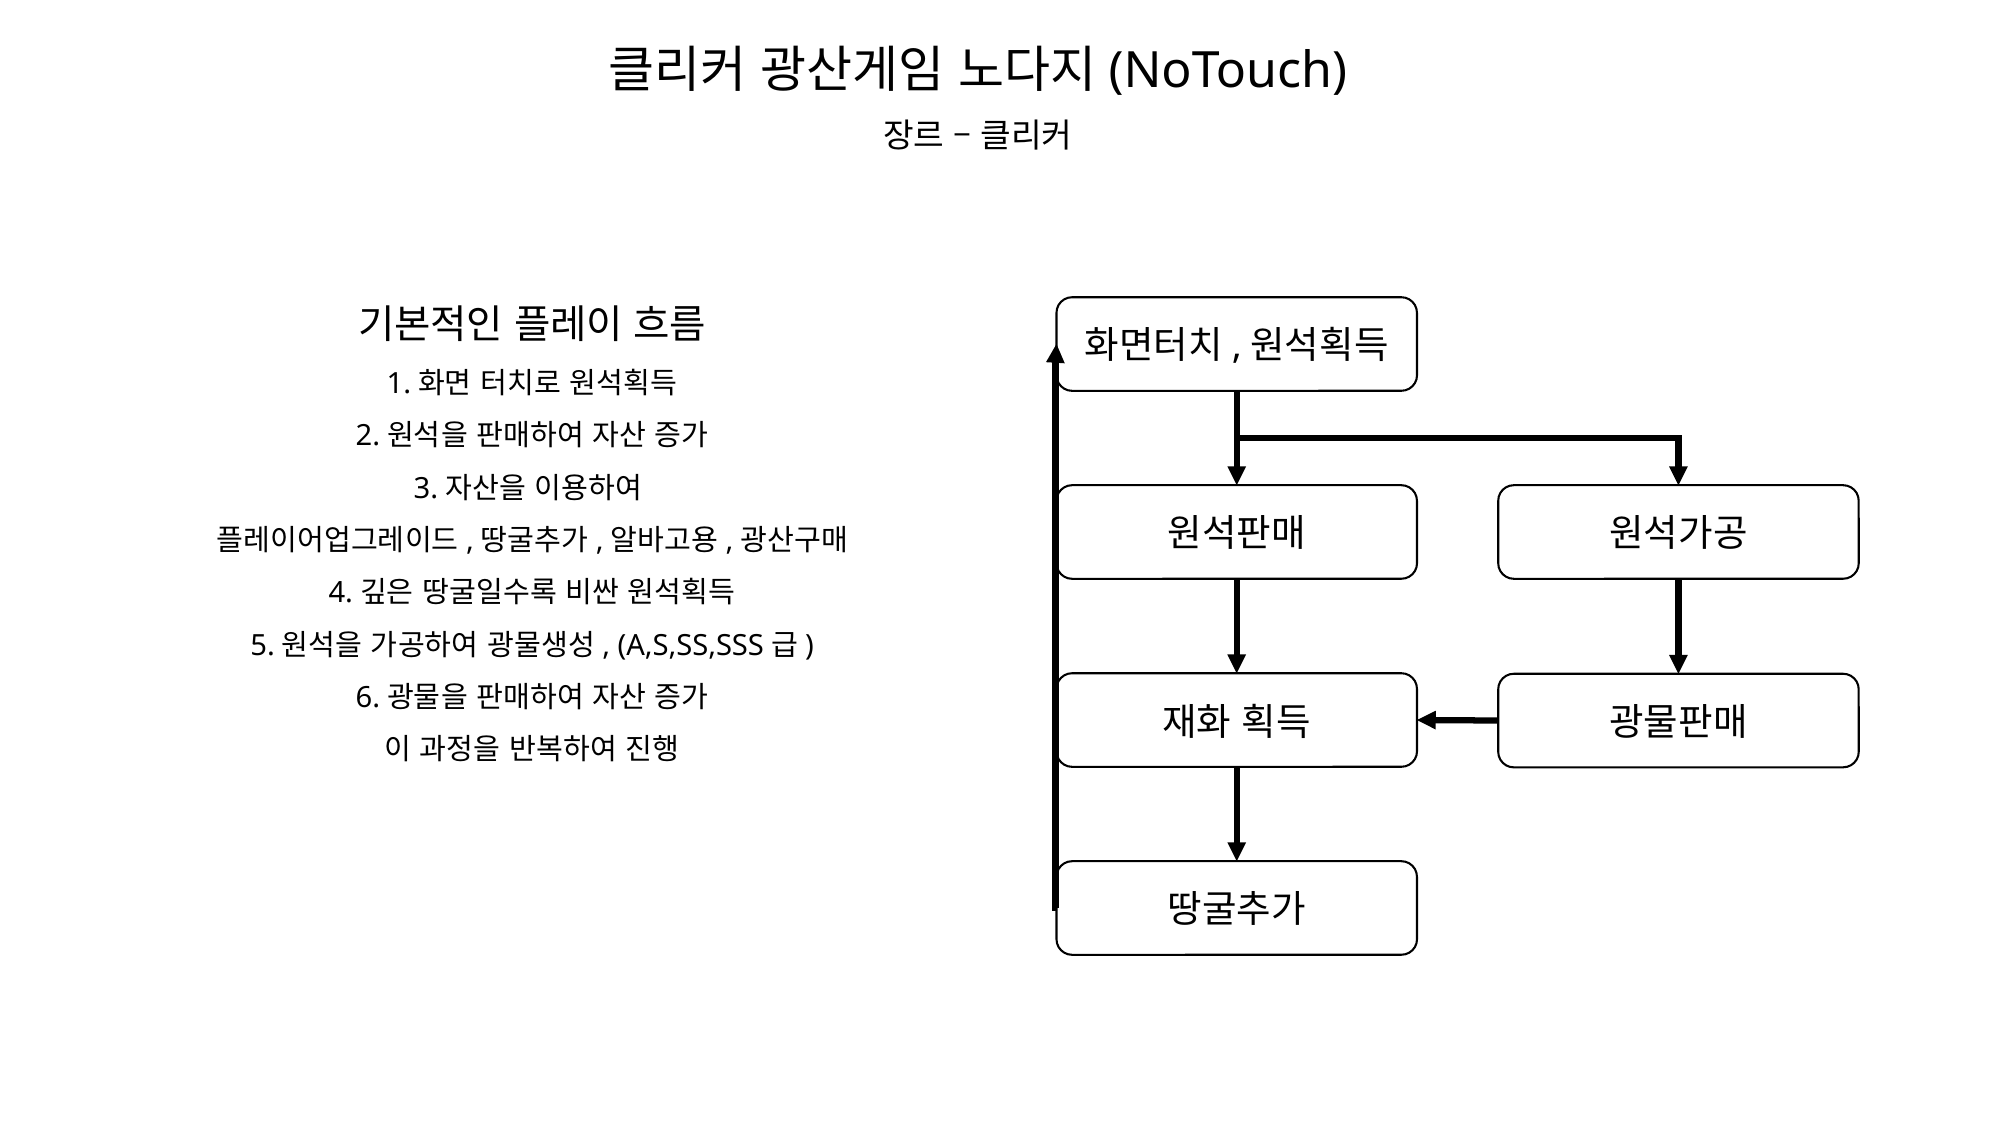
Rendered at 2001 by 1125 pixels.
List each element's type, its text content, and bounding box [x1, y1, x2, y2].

text_box 재화 획득 [1059, 672, 1419, 768]
text_box 땅굴추가 [1055, 860, 1419, 956]
text_box 원석판매 [1059, 484, 1410, 580]
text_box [1410, 217, 1505, 659]
text_box 화면터치,원석획득 [1055, 296, 1410, 392]
text_box 광물판매 [1497, 672, 1860, 769]
text_box 원석가공 [1505, 484, 1860, 580]
text_box 기본적인 플레이 흐름 1.화면 터치로 원석획득 2.원석을 판매하여 자산 증가 3.자산을 이용하여 플레이어업그레이드,땅굴추가,알바고용,광산구매 4.깊은 땅굴일수록 비싼 원석획득 5.원석을 가공하여 광물생성, (A,S,SS,SSS급) 6.광물을 판매하여 자산 증가 이 과정을 반복하여 진행 [141, 297, 924, 944]
subtitle 클리커 광산게임 노다지(NoTouch) 장르 – 클리커 [586, 36, 1369, 178]
